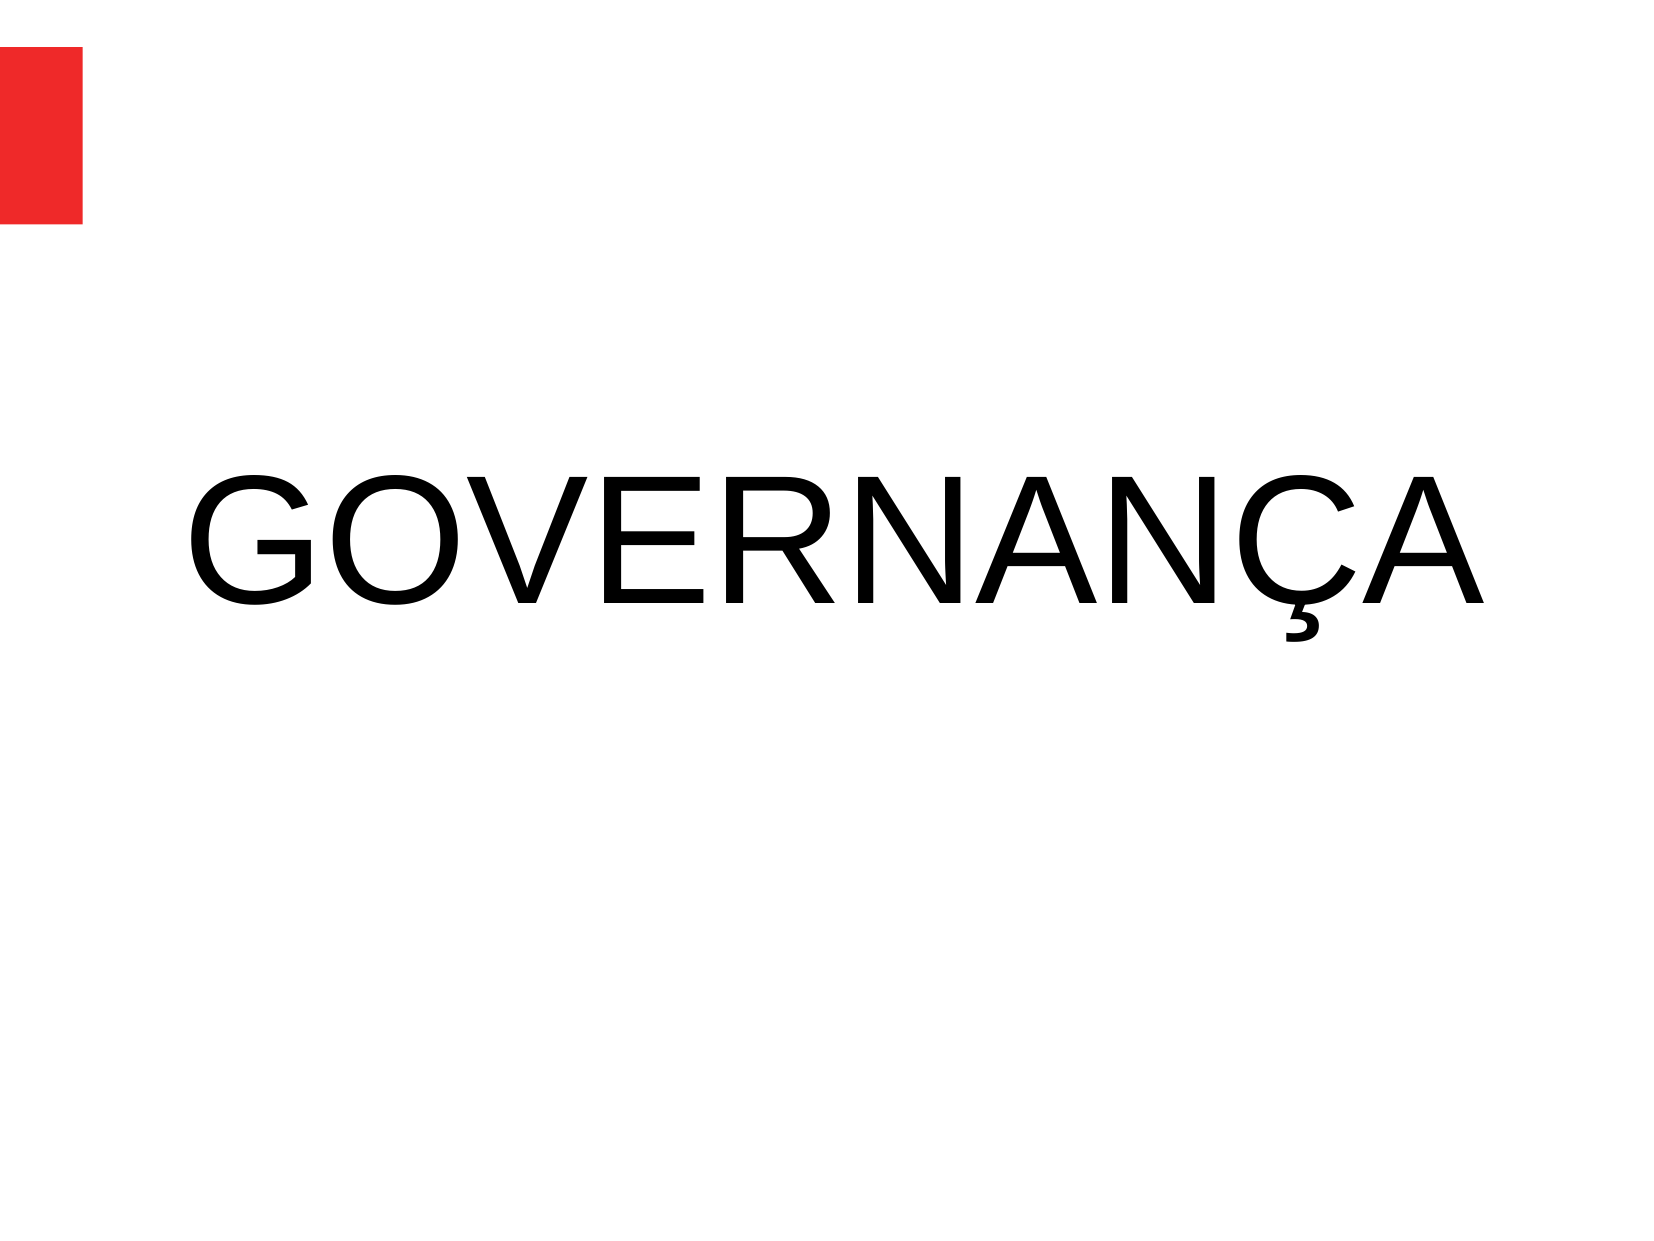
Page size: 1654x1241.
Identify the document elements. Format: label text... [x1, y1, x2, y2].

text_box GOVERNANÇA [68, 413, 1599, 649]
